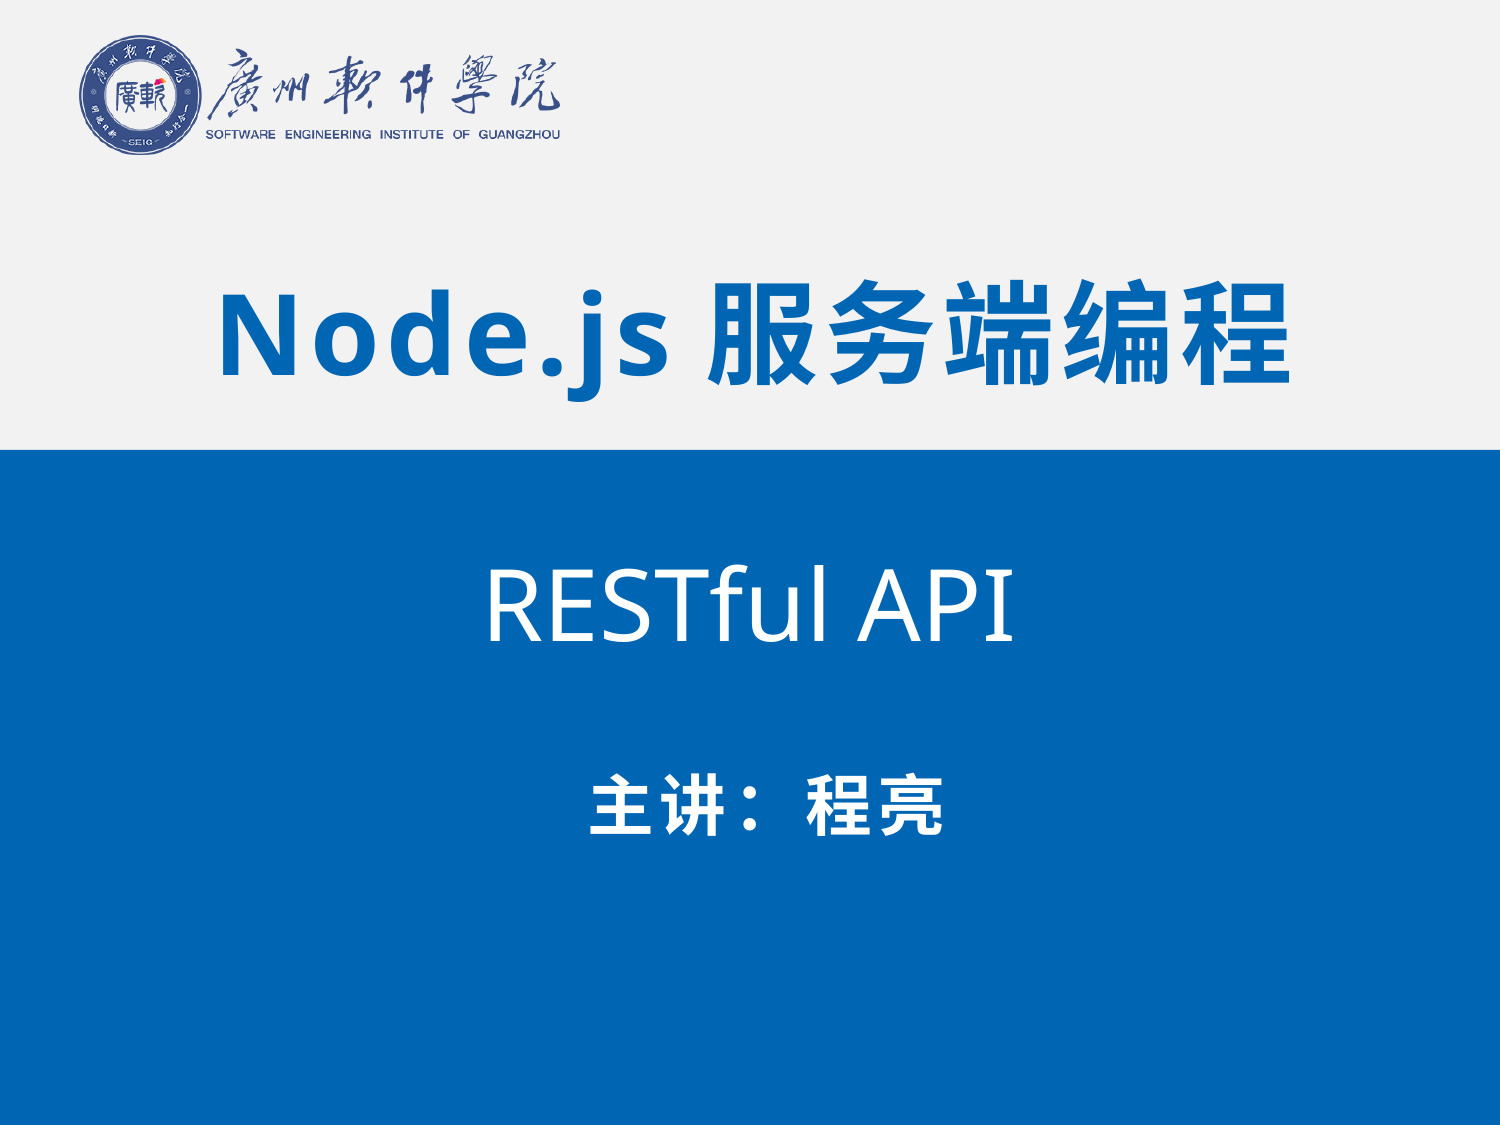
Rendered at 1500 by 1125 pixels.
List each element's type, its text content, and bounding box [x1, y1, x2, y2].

picture [79, 35, 560, 155]
title RESTful API [74, 547, 1425, 689]
text_box 主讲：程亮 [522, 756, 1011, 851]
text_box Node.js服务端编程 [78, 270, 1429, 412]
